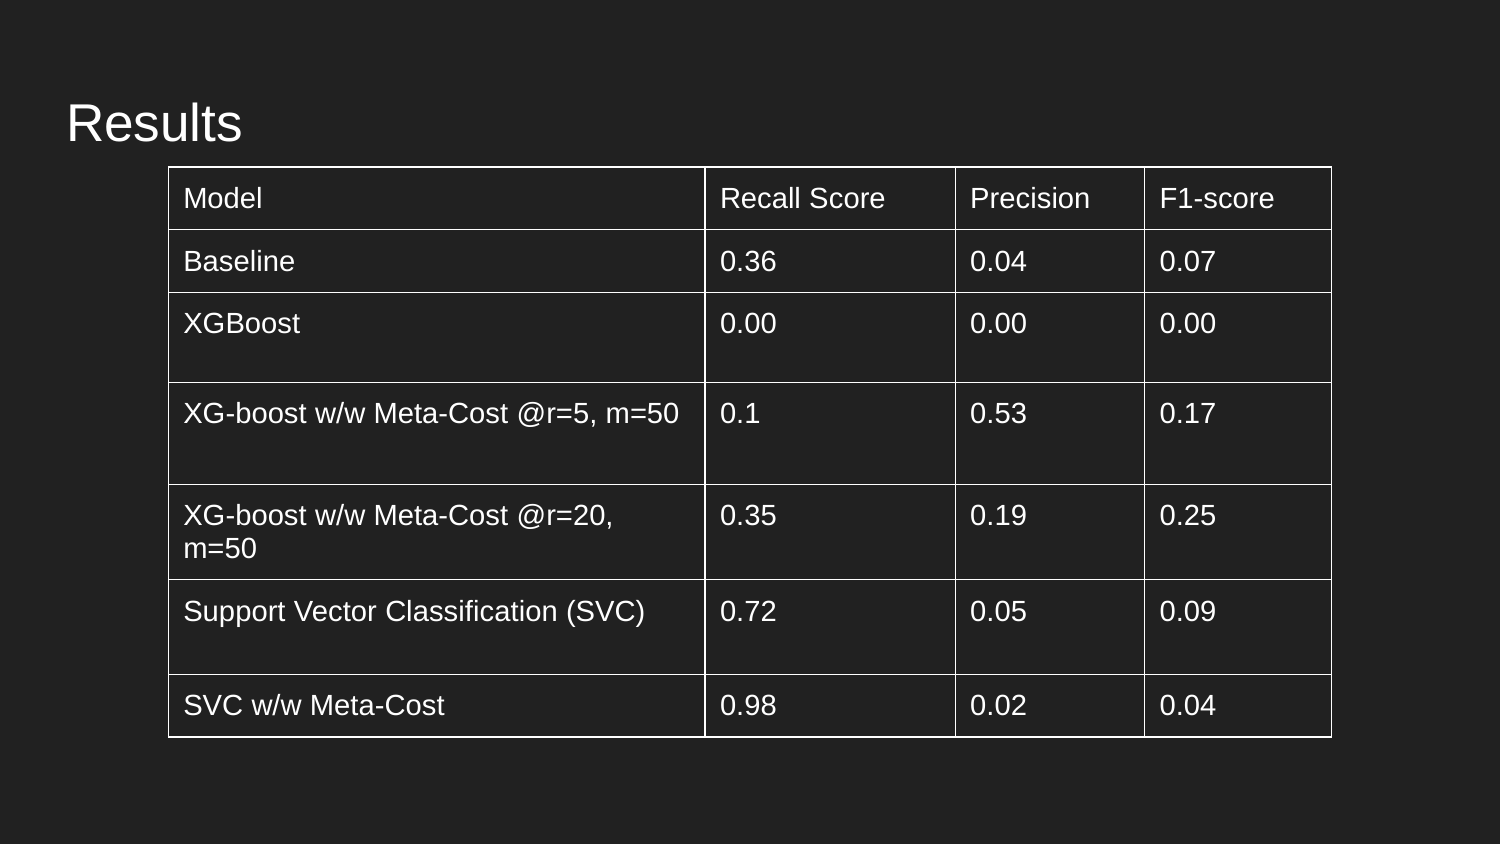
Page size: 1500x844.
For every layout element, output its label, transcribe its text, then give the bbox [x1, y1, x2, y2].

table_cell 0.05 [956, 580, 1144, 674]
table_cell 0.1 [706, 383, 955, 484]
table_cell Baseline [169, 230, 704, 292]
title Results [51, 72, 1449, 167]
table_cell 0.25 [1145, 485, 1331, 579]
table_cell 0.04 [1145, 675, 1331, 736]
table_cell 0.36 [706, 230, 955, 292]
table_cell 0.04 [956, 230, 1144, 292]
table_cell 0.17 [1145, 383, 1331, 484]
table_cell XG-boost w/w Meta-Cost @r=20, m=50 [169, 485, 704, 579]
table_header F1-score [1145, 168, 1331, 229]
table_cell 0.07 [1145, 230, 1331, 292]
table_cell 0.19 [956, 485, 1144, 579]
table_header Precision [956, 168, 1144, 229]
table_cell SVC w/w Meta-Cost [169, 675, 704, 736]
table_cell 0.02 [956, 675, 1144, 736]
table_header Model [169, 168, 704, 229]
table_cell 0.98 [706, 675, 955, 736]
table_cell XG-boost w/w Meta-Cost @r=5, m=50 [169, 383, 704, 484]
table_cell 0.09 [1145, 580, 1331, 674]
table_cell Support Vector Classification (SVC) [169, 580, 704, 674]
table_cell 0.00 [706, 293, 955, 382]
table_cell XGBoost [169, 293, 704, 382]
table_cell 0.53 [956, 383, 1144, 484]
table_cell 0.00 [956, 293, 1144, 382]
table_cell 0.00 [1145, 293, 1331, 382]
table_cell 0.35 [706, 485, 955, 579]
table_header Recall Score [706, 168, 955, 229]
table_cell 0.72 [706, 580, 955, 674]
